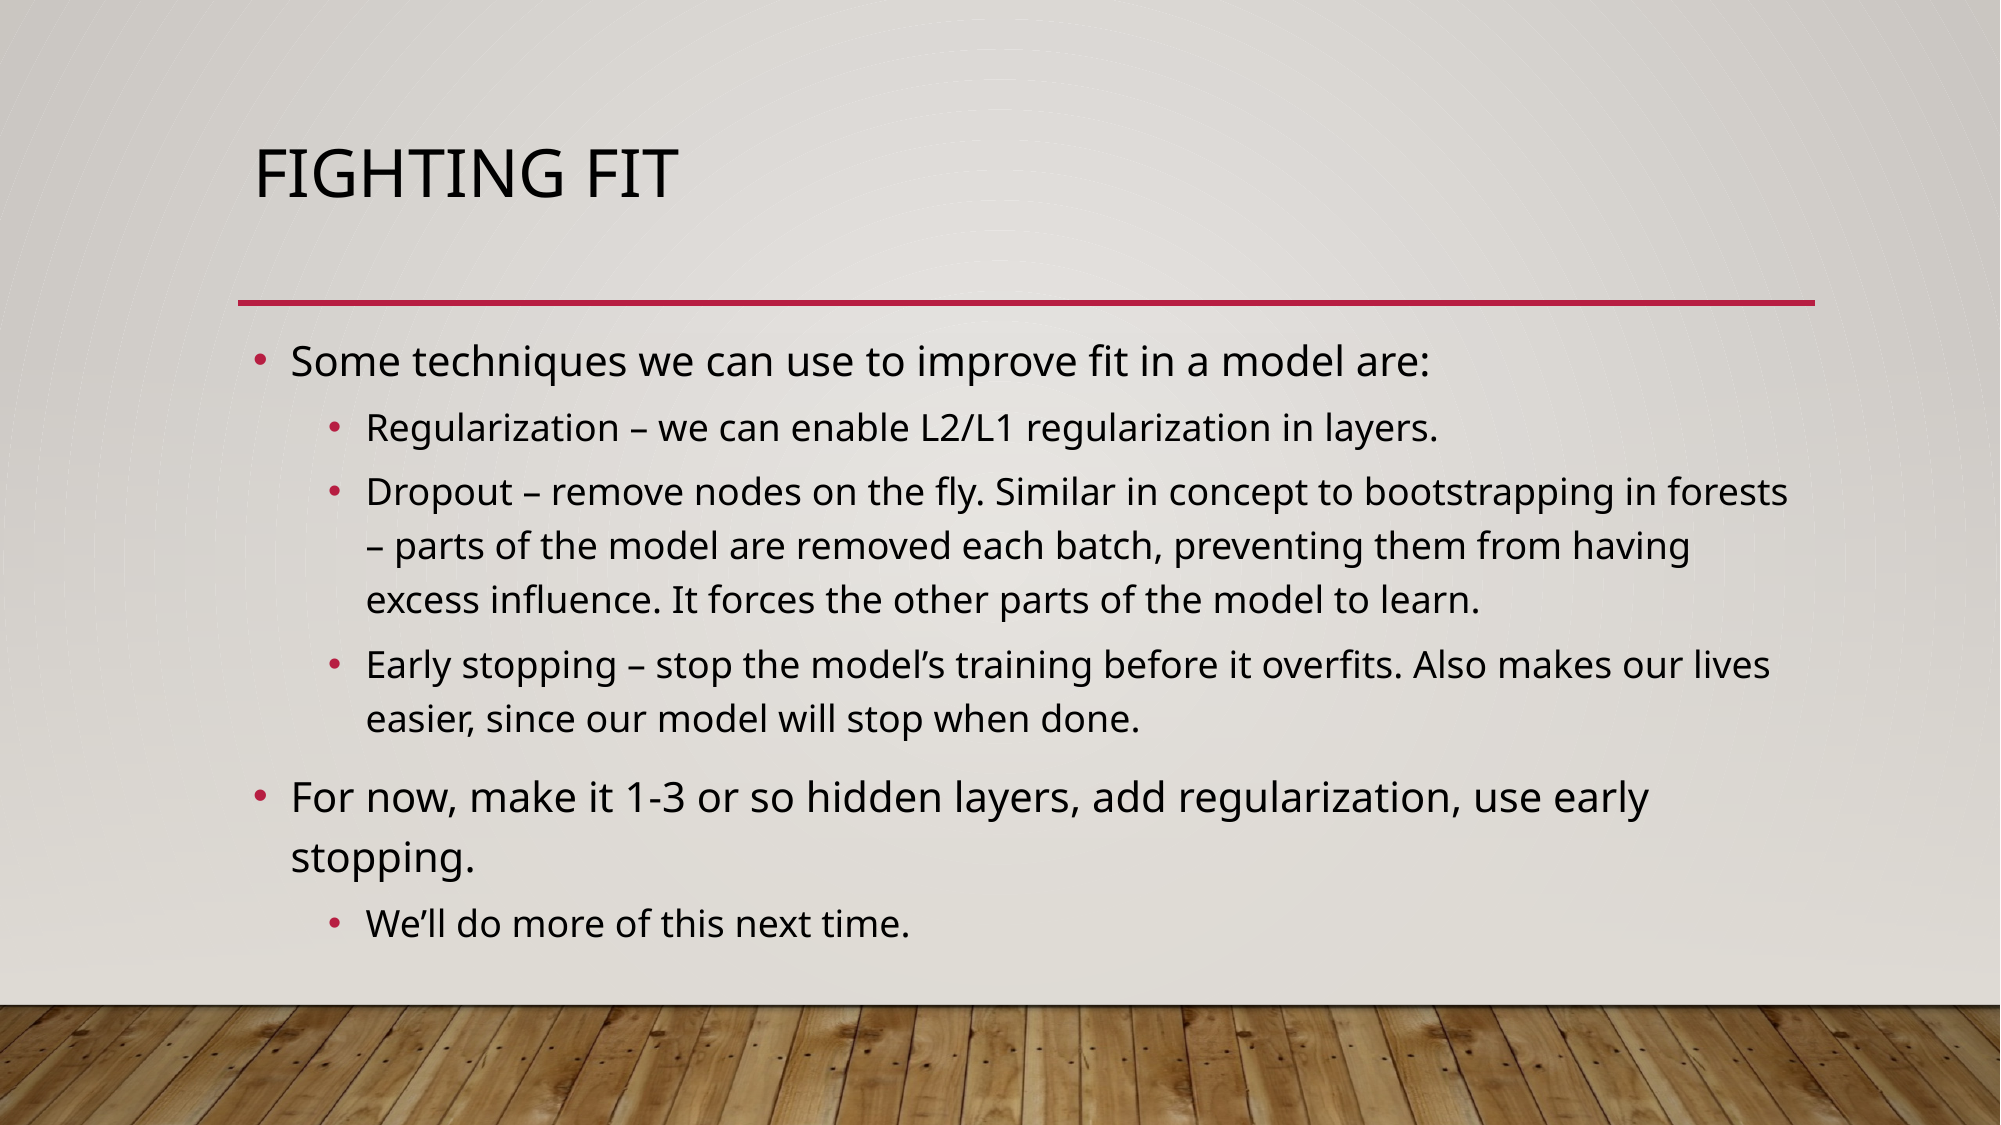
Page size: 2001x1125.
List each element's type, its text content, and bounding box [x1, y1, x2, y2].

list Some techniques we can use to improve fit in a model are: Regularization – we can enable L2/L1 regularization in layers. Dropout – remove nodes on the fly. Similar in concept to bootstrapping in forests – parts of the model are removed each batch, preventing them from having excess influence. It forces the other parts of the model to learn. Early stopping – stop the model’s training before it overfits. Also makes our lives easier, since our model will stop when done. For now, make it 1-3 or so hidden layers, add regularization, use early stopping. We’ll do more of this next time. [238, 317, 1814, 994]
title Fighting Fit [238, 131, 1814, 305]
picture [0, 1005, 2000, 1125]
